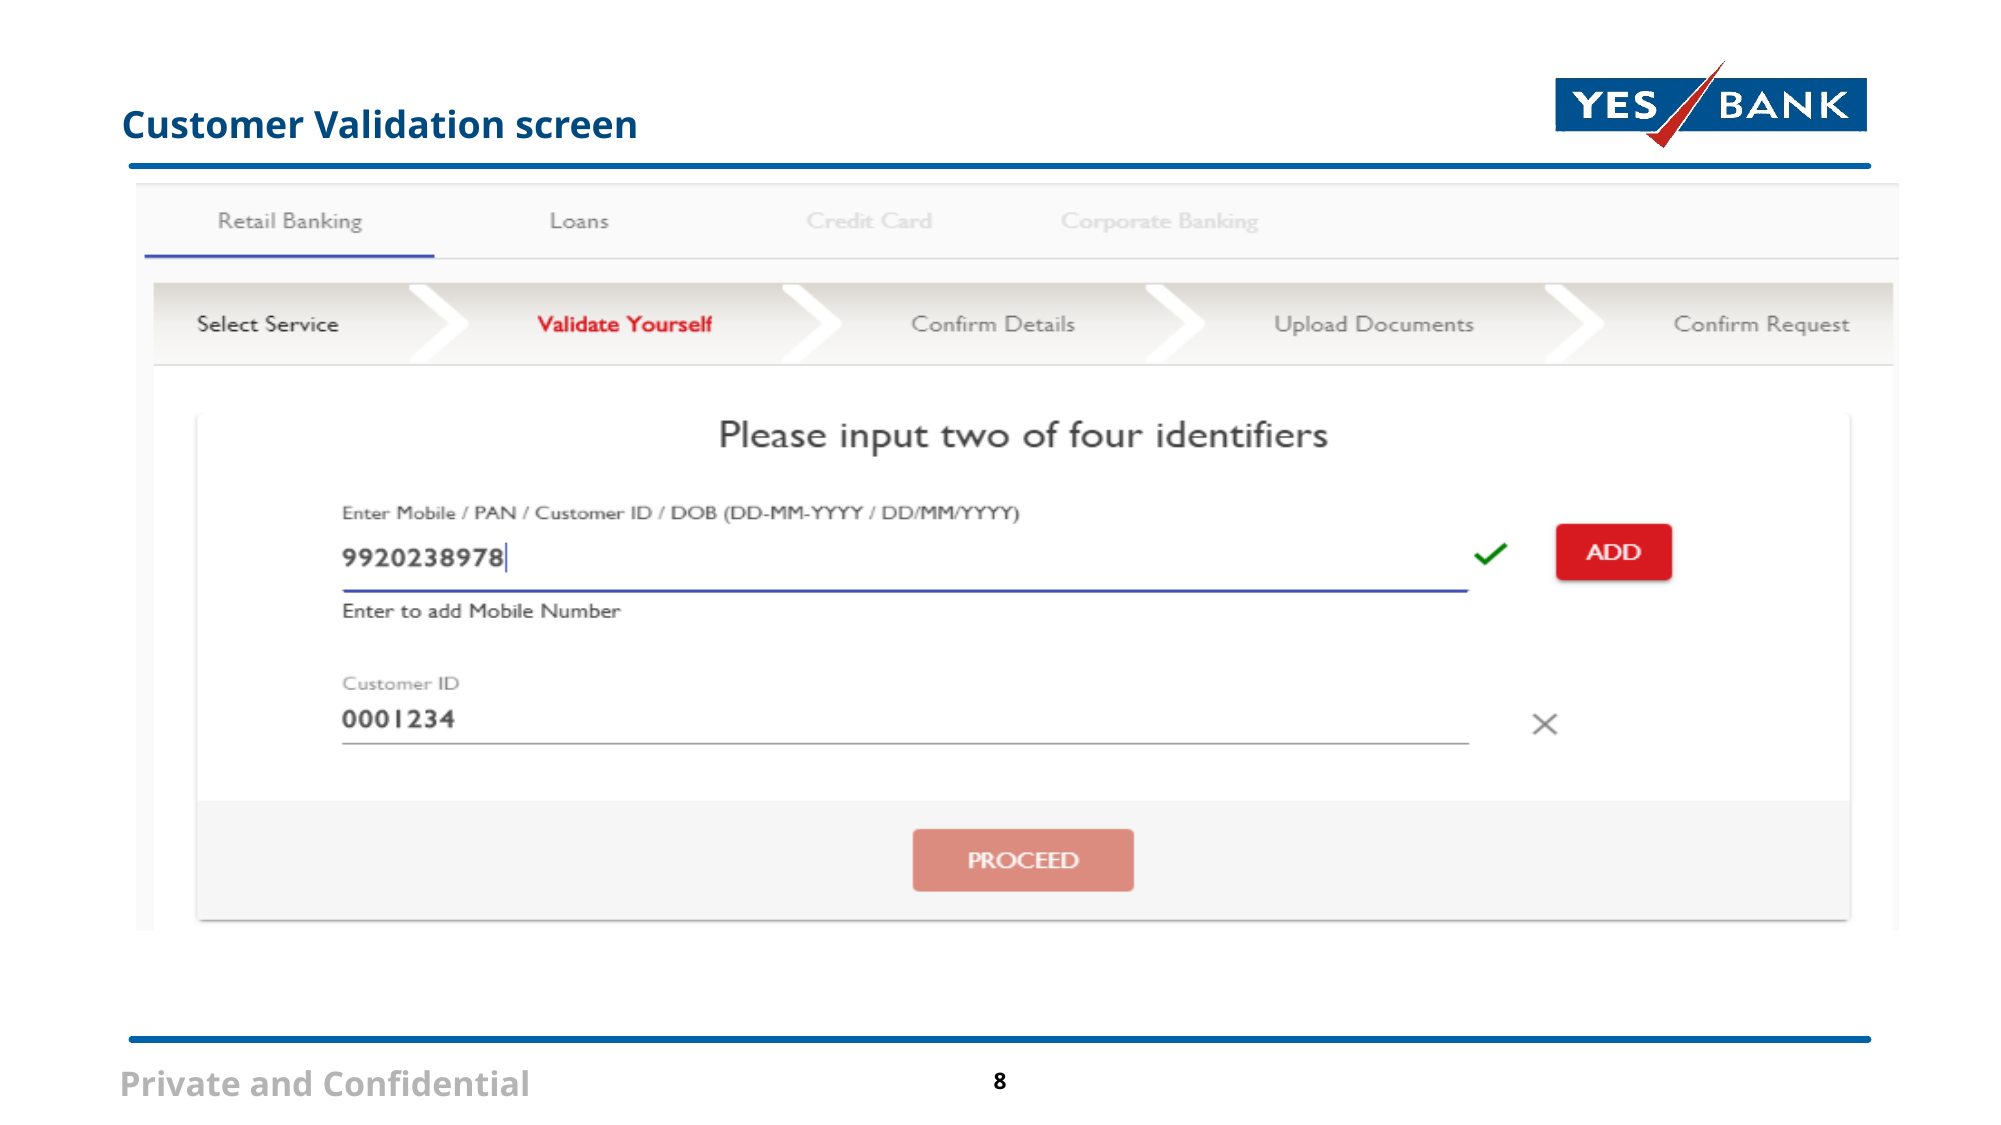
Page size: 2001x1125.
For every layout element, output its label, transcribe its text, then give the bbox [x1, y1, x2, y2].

picture [136, 183, 1899, 931]
text_box Customer Validation screen [106, 94, 1306, 154]
slide_number 8 [774, 1052, 1225, 1113]
picture [1553, 56, 1869, 151]
